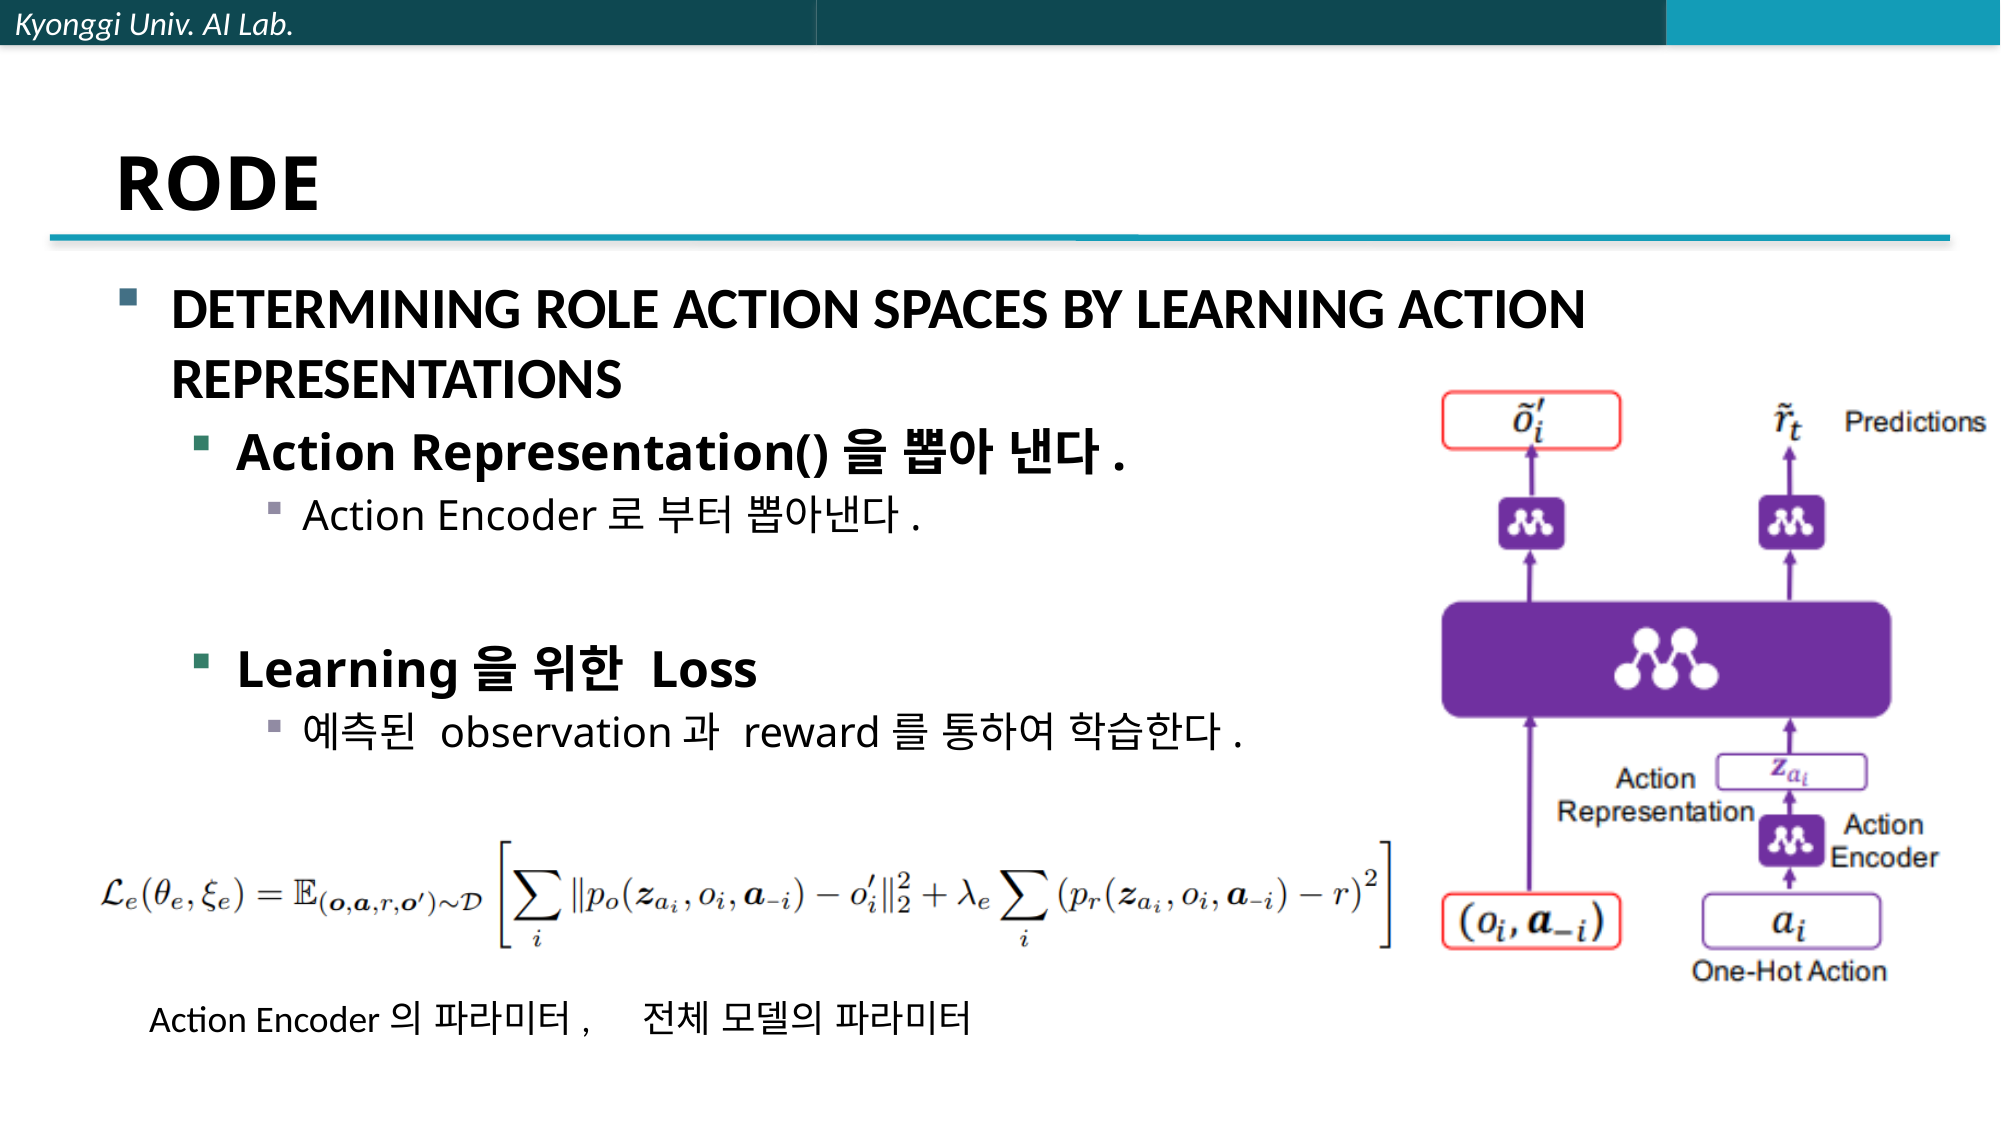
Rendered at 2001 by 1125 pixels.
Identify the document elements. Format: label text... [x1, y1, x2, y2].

picture [90, 833, 1402, 961]
picture [1413, 349, 1992, 988]
title RODE [99, 45, 1900, 233]
